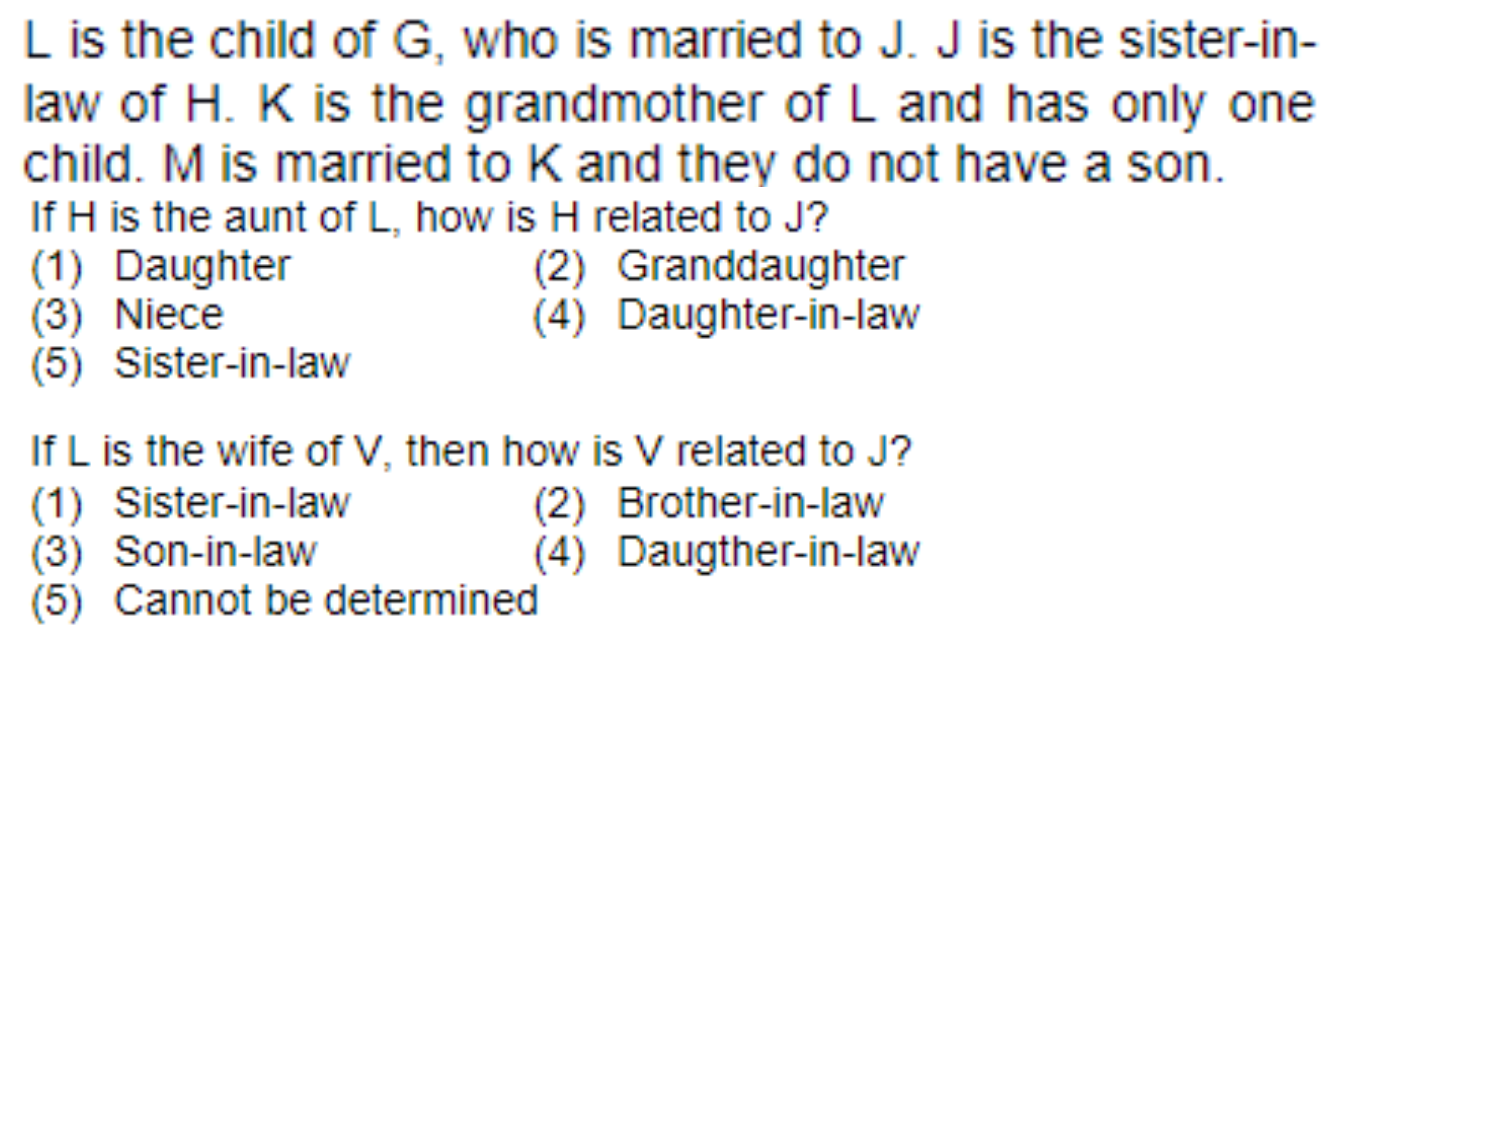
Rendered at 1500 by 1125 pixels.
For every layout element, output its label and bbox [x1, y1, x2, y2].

list [0, 0, 1350, 213]
picture [12, 187, 963, 643]
